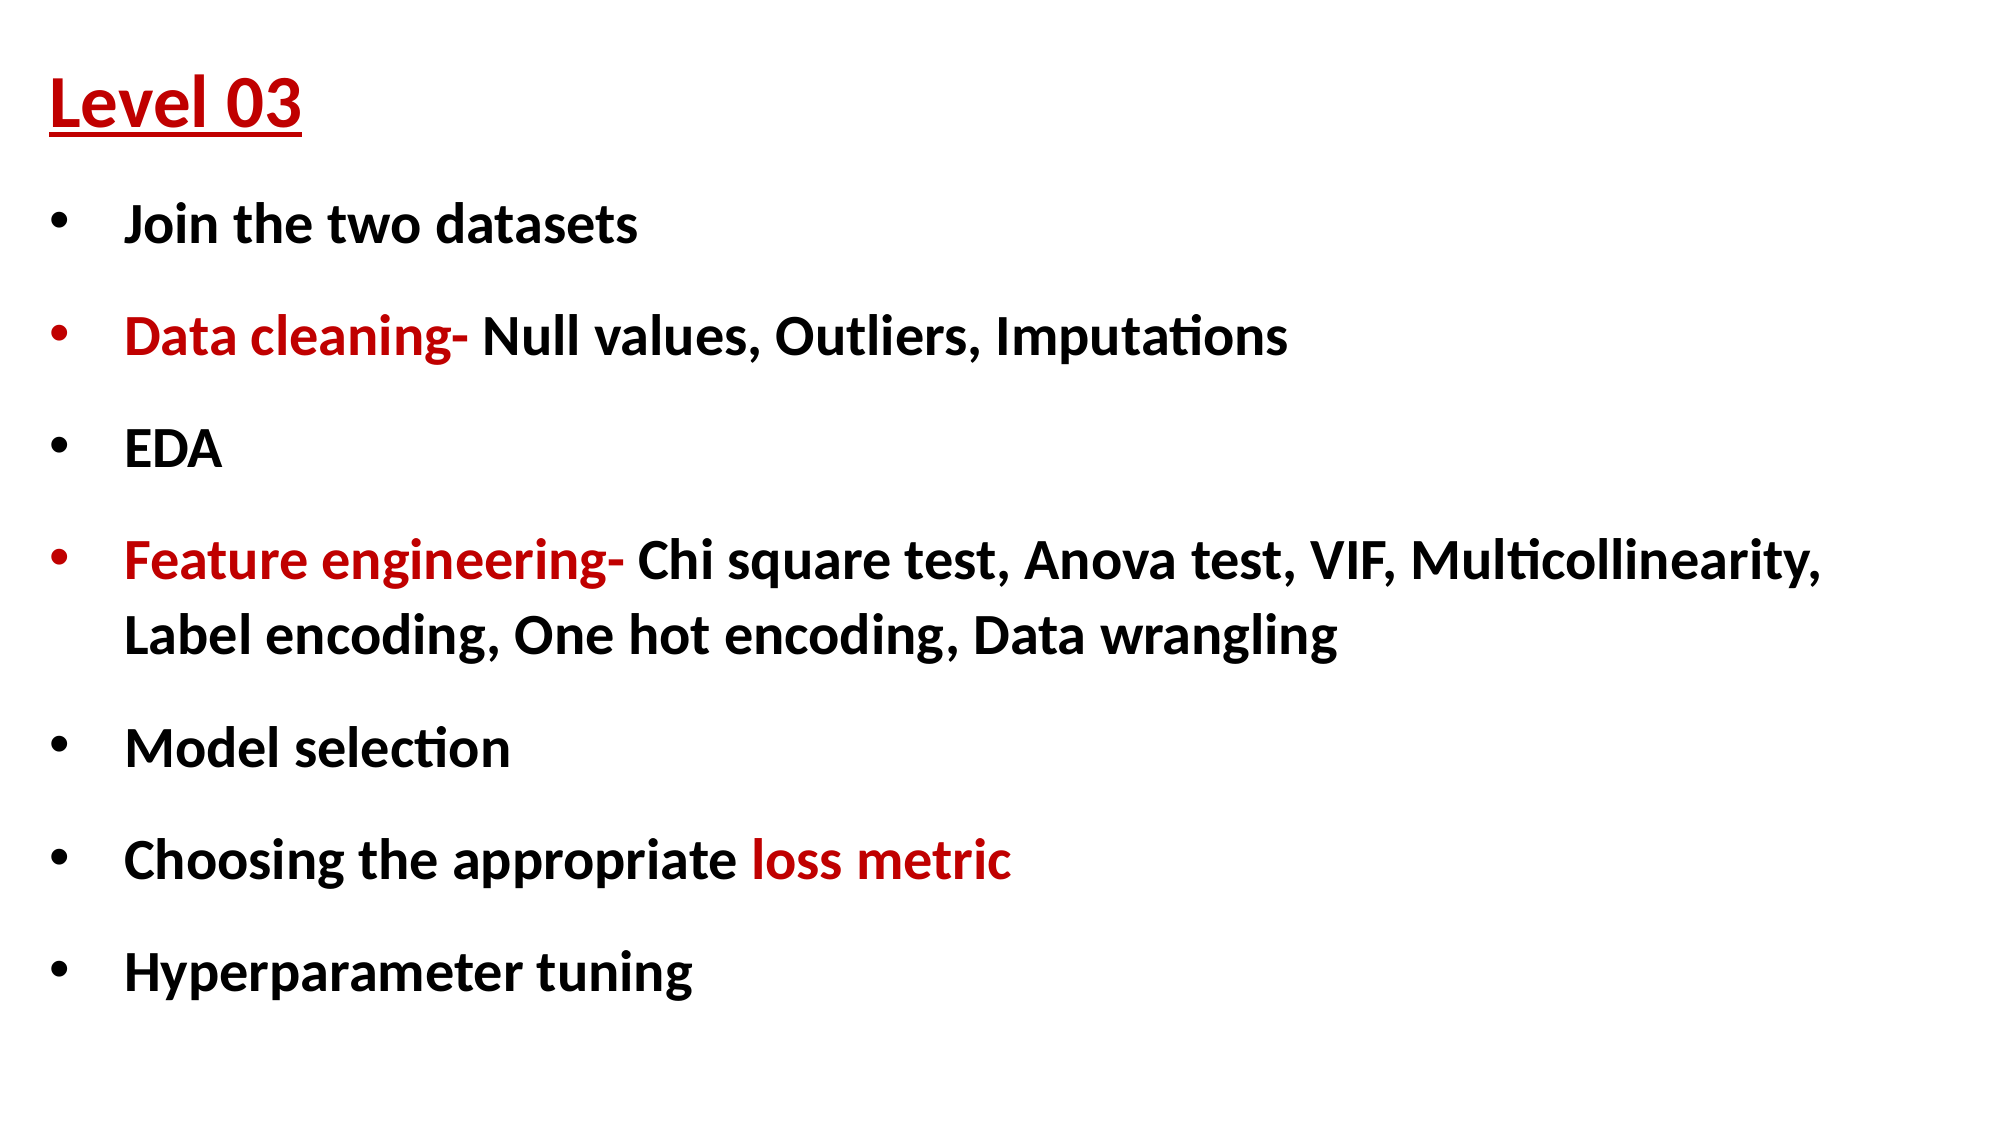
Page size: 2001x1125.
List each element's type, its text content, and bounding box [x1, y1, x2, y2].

subtitle Level 03 Join the two datasets Data cleaning- Null values, Outliers, Imputations EDA Feature engineering- Chi square test, Anova test, VIF, Multicollinearity, Label encoding, One hot encoding, Data wrangling Model selection Choosing the appropriate loss metric Hyperparameter tuning [34, 38, 1971, 1015]
